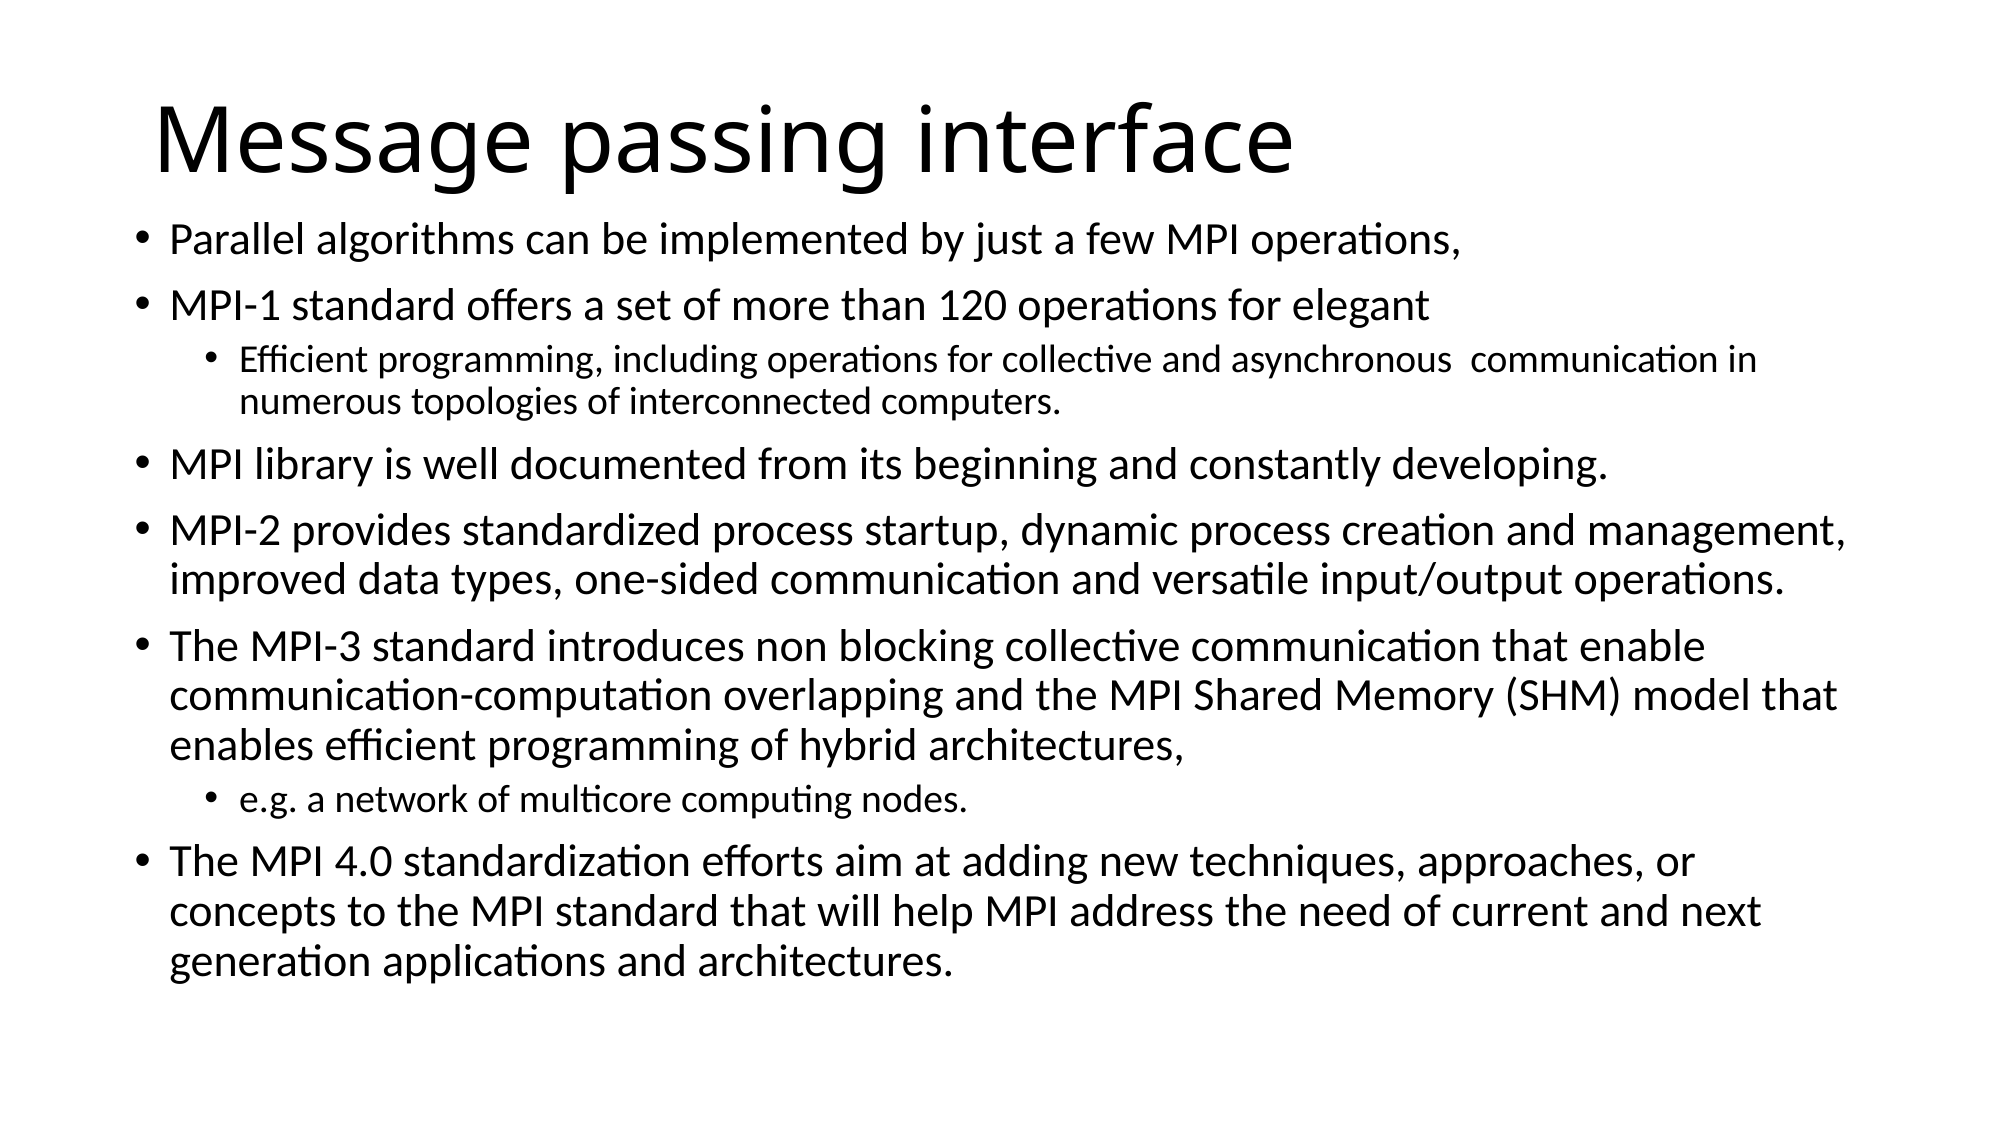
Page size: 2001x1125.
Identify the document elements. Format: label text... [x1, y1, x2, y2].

list Parallel algorithms can be implemented by just a few MPI operations, MPI-1 standard offers a set of more than 120 operations for elegant Efficient programming, including operations for collective and asynchronous communication in numerous topologies of interconnected computers. MPI library is well documented from its beginning and constantly developing. MPI-2 provides standardized process startup, dynamic process creation and management, improved data types, one-sided communication and versatile input/output operations. The MPI-3 standard introduces non blocking collective communication that enable communication-computation overlapping and the MPI Shared Memory (SHM) model that enables efficient programming of hybrid architectures, e.g. a network of multicore computing nodes. The MPI 4.0 standardization efforts aim at adding new techniques, approaches, or concepts to the MPI standard that will help MPI address the need of current and next generation applications and architectures. [119, 207, 1863, 1049]
title Message passing interface [137, 33, 1863, 207]
